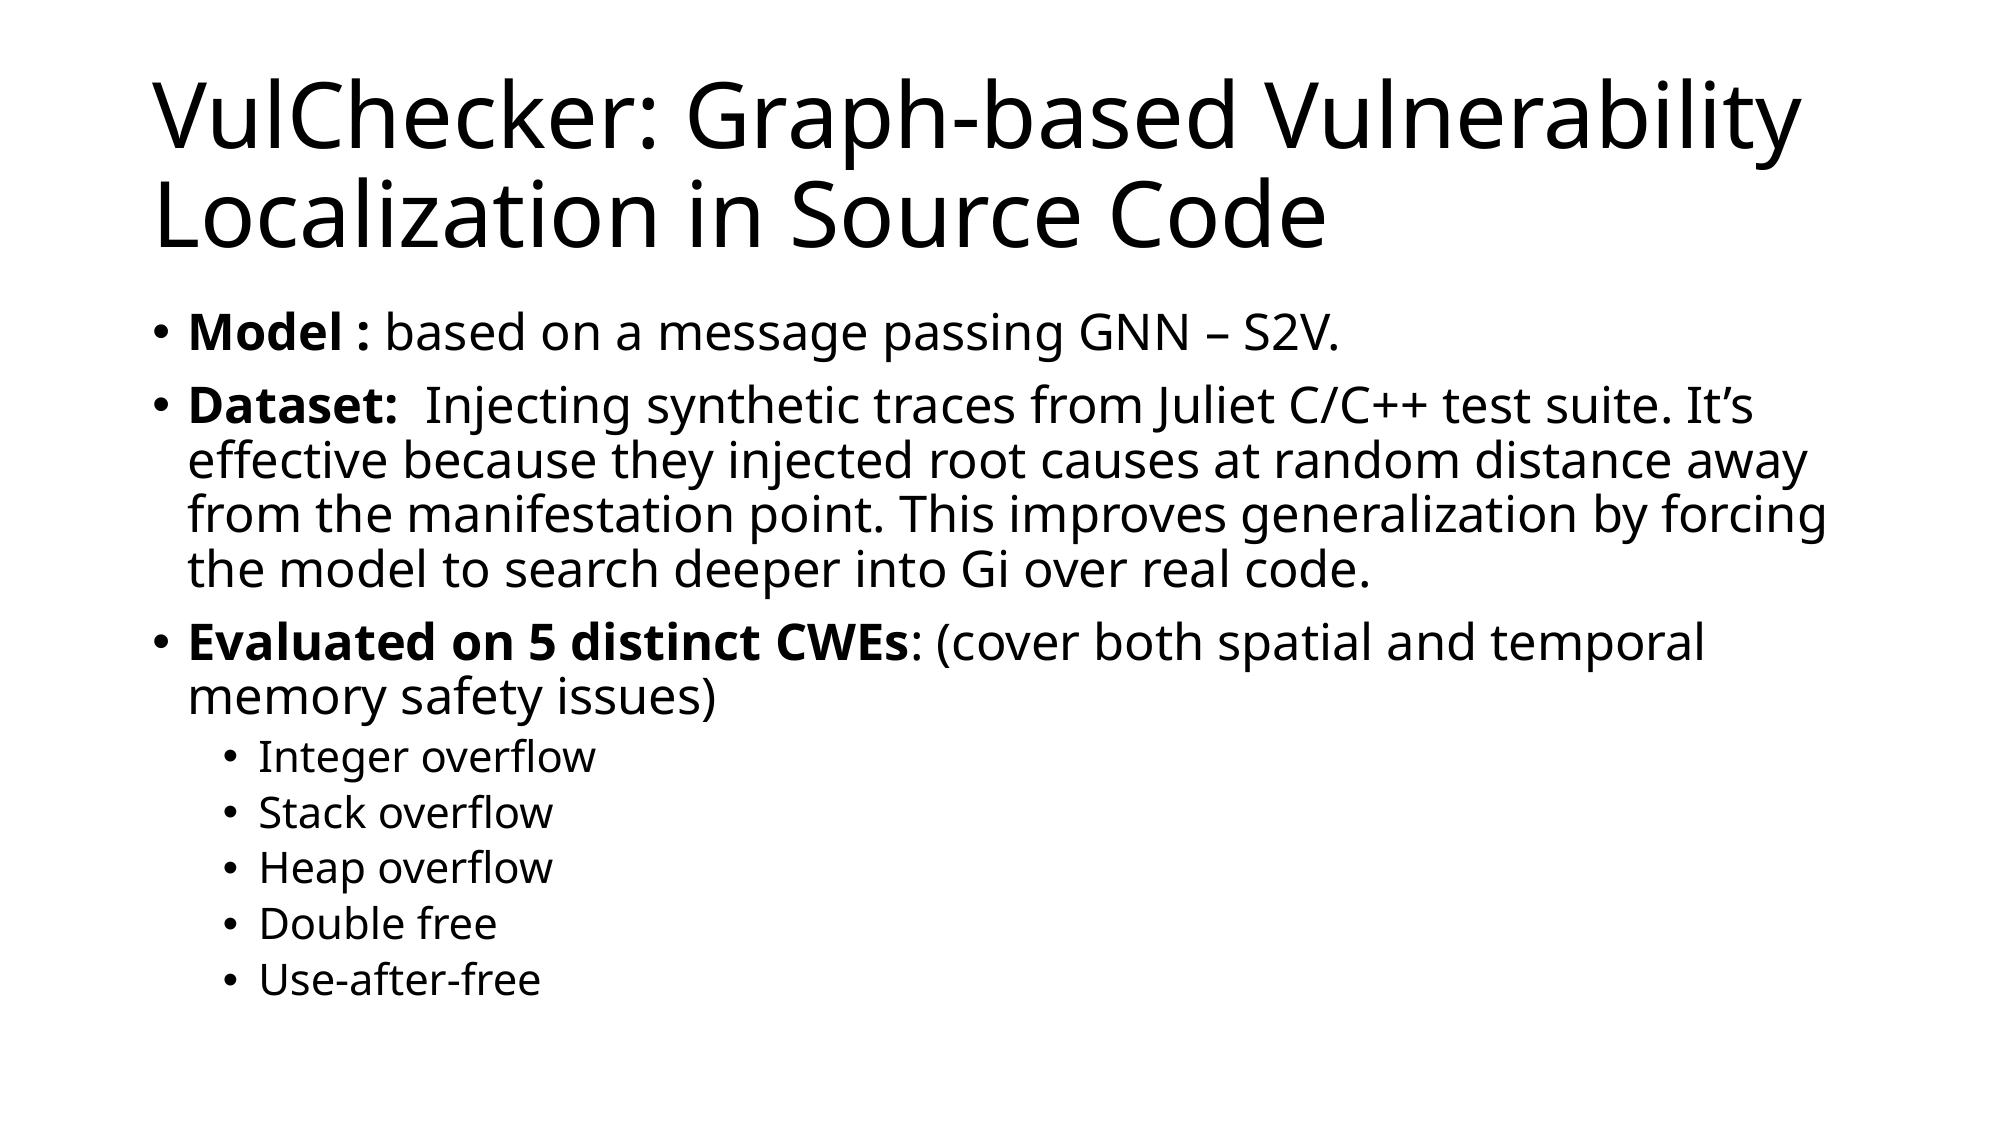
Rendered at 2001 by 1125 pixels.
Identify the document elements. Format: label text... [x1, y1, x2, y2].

title VulChecker: Graph-based Vulnerability Localization in Source Code [137, 59, 1863, 278]
list Model : based on a message passing GNN – S2V. Dataset: Injecting synthetic traces from Juliet C/C++ test suite. It’s effective because they injected root causes at random distance away from the manifestation point. This improves generalization by forcing the model to search deeper into Gi over real code. Evaluated on 5 distinct CWEs: (cover both spatial and temporal memory safety issues) Integer overflow Stack overflow Heap overflow Double free Use-after-free [137, 299, 1923, 1014]
